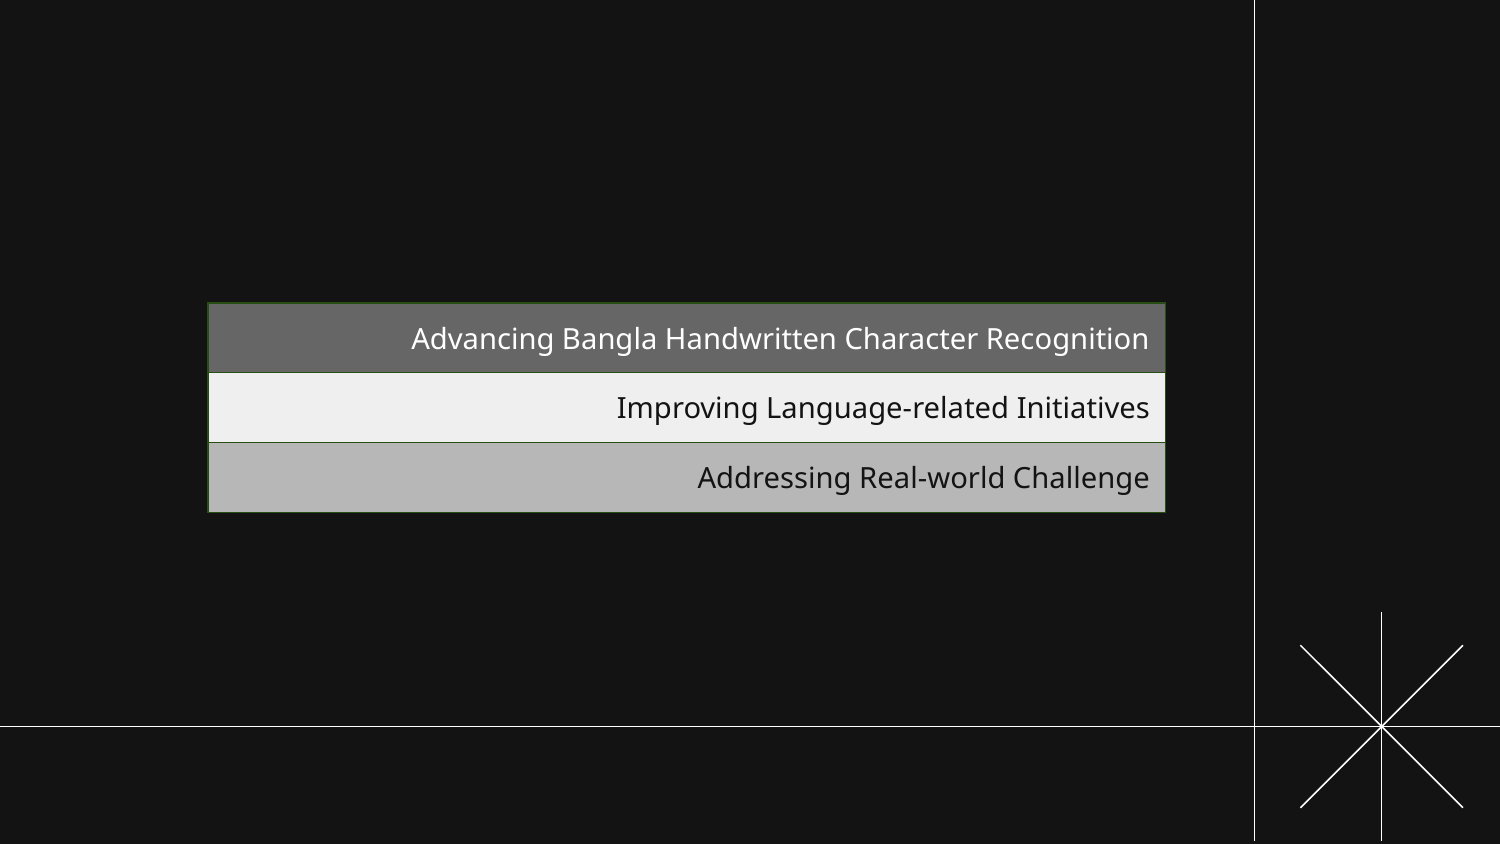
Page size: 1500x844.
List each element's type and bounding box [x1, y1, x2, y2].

text_box [0, 0, 1500, 842]
